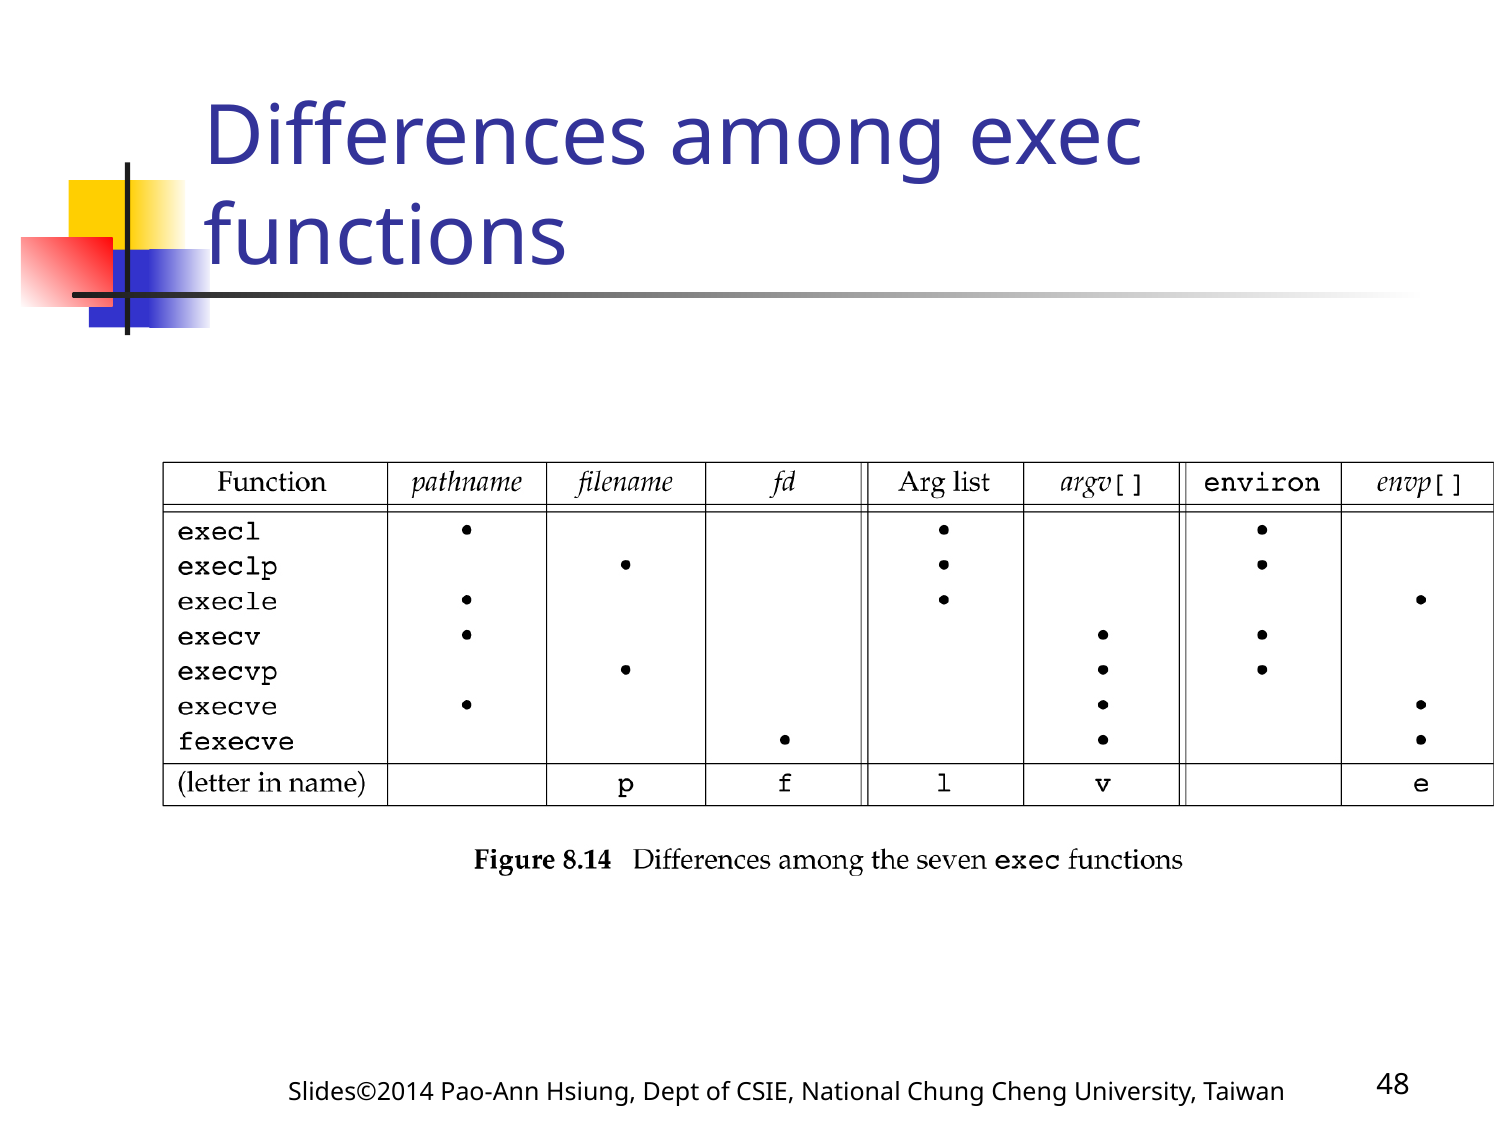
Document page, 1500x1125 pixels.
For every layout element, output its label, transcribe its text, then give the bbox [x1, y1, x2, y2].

slide_number 48 [1112, 1037, 1426, 1113]
title Differences among exec functions [188, 101, 1468, 289]
footer Slides©2014 Pao-Ann Hsiung, Dept of CSIE, National Chung Cheng University, Taiwan [265, 1037, 1112, 1113]
picture [161, 461, 1495, 876]
